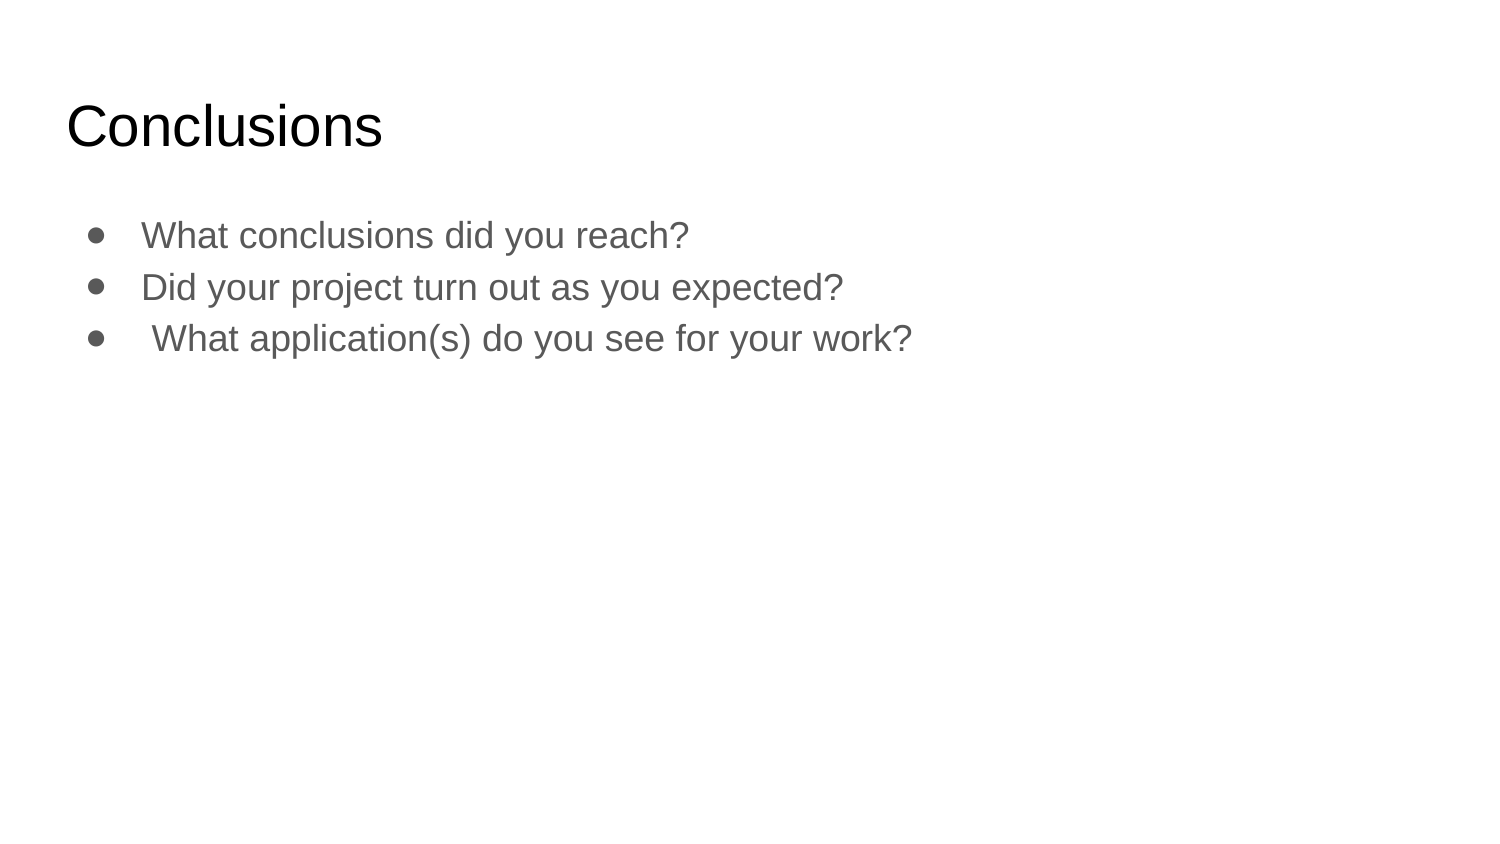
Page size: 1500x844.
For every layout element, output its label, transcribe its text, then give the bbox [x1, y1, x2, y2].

title Conclusions [51, 72, 1449, 167]
list What conclusions did you reach? Did your project turn out as you expected? What application(s) do you see for your work? [51, 189, 1449, 750]
